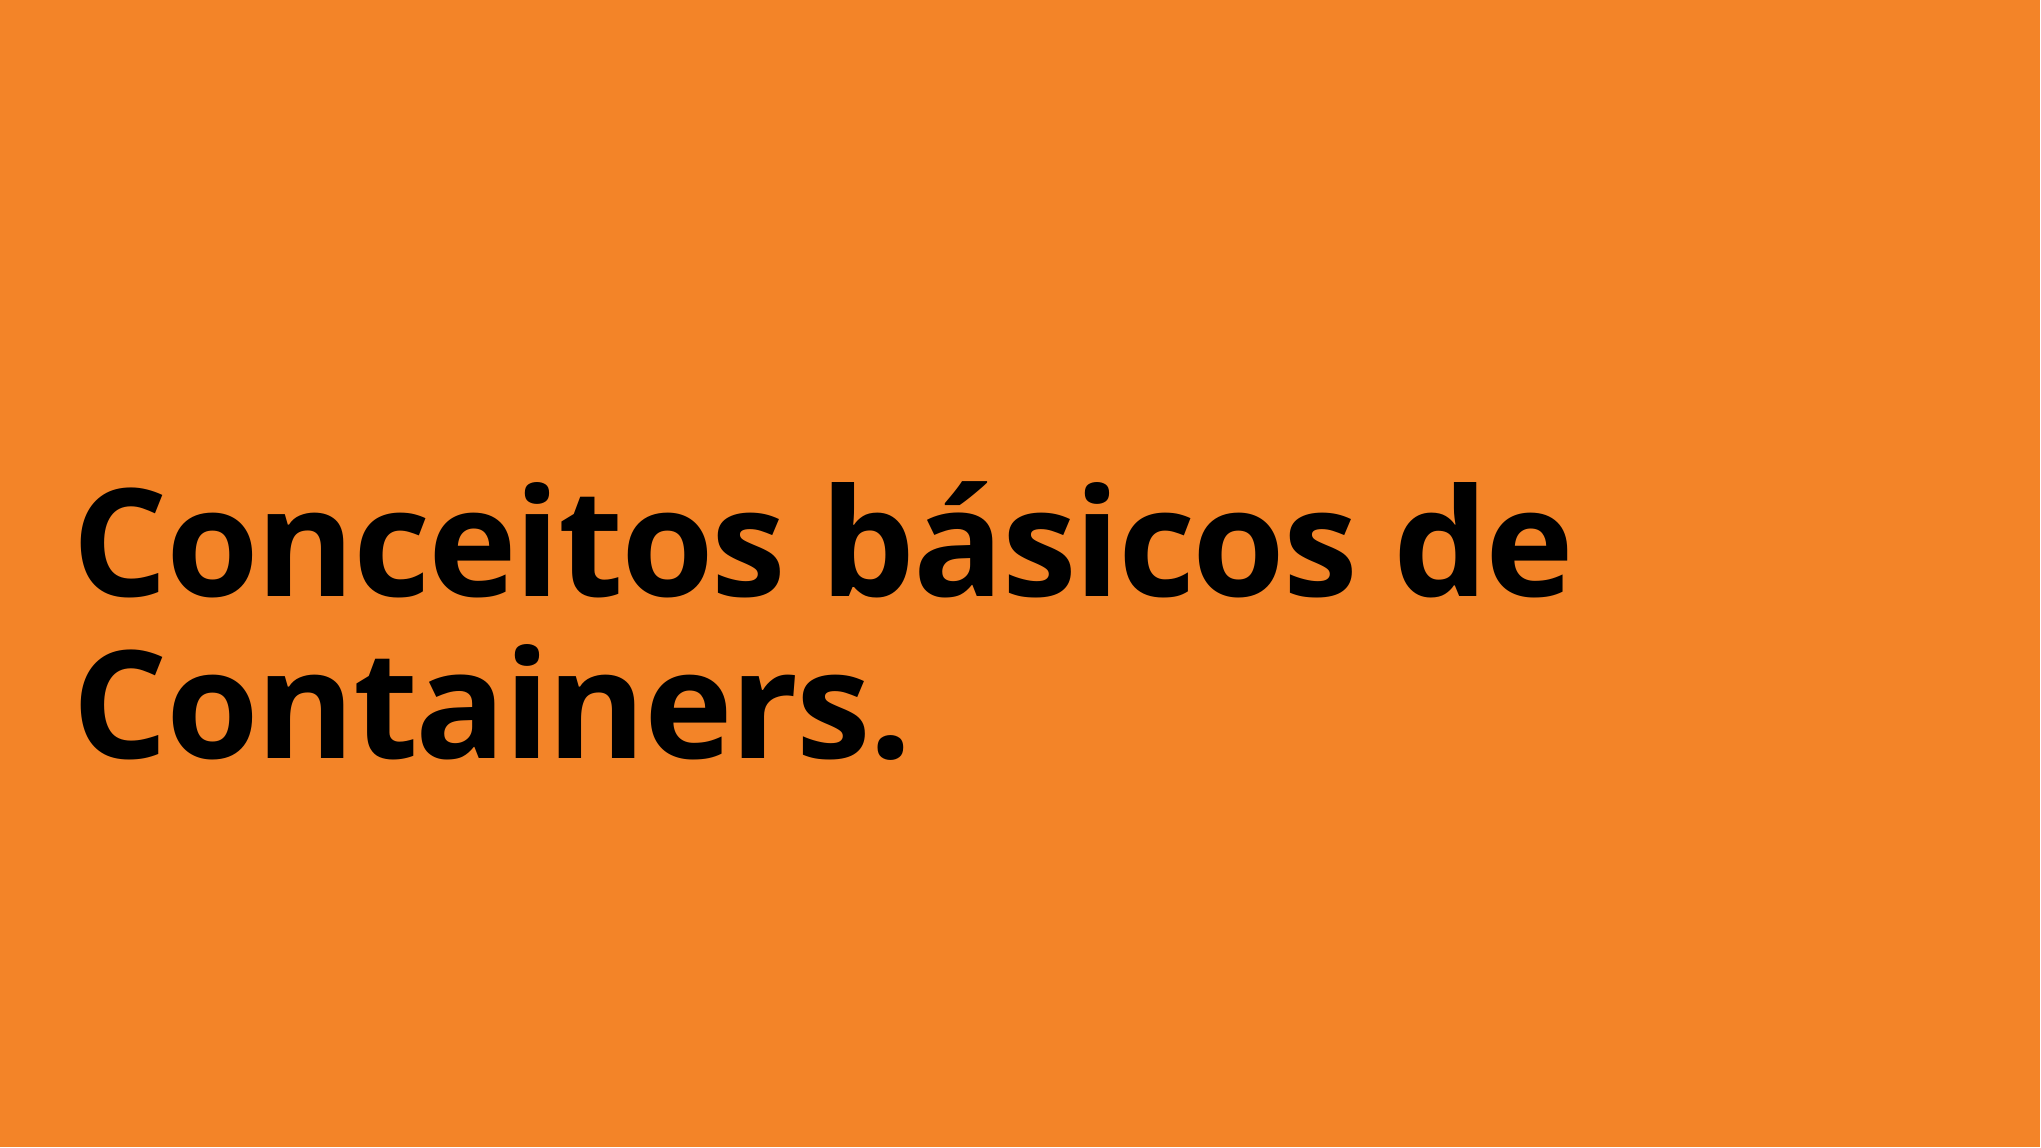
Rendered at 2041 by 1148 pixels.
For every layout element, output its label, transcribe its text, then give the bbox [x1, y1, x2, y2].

title Conceitos básicos de Containers. [48, 478, 1950, 779]
